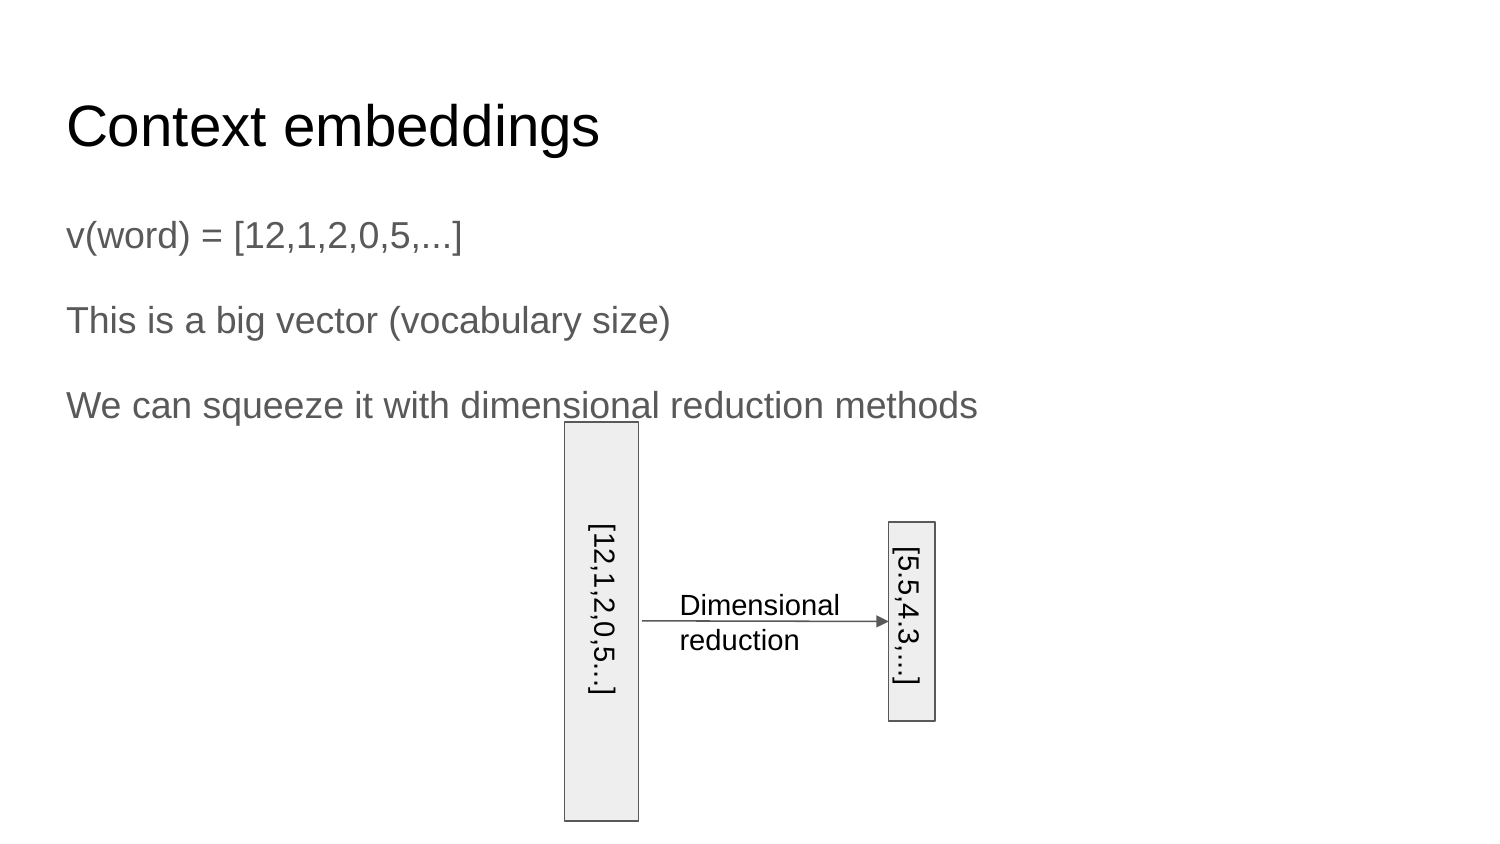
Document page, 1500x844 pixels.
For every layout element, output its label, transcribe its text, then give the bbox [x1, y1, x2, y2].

text_box [12,1,2,0,5...] [573, 508, 639, 734]
title Context embeddings [51, 72, 1449, 167]
text_box Dimensional reduction [664, 570, 858, 619]
list v(word) = [12,1,2,0,5,...] This is a big vector (vocabulary size) We can squeeze it with dimensional reduction methods [51, 189, 1449, 415]
text_box [564, 421, 639, 821]
text_box [5.5,4.3,...] [892, 531, 943, 711]
text_box Dimensional reduction [664, 630, 858, 659]
text_box [888, 521, 936, 721]
